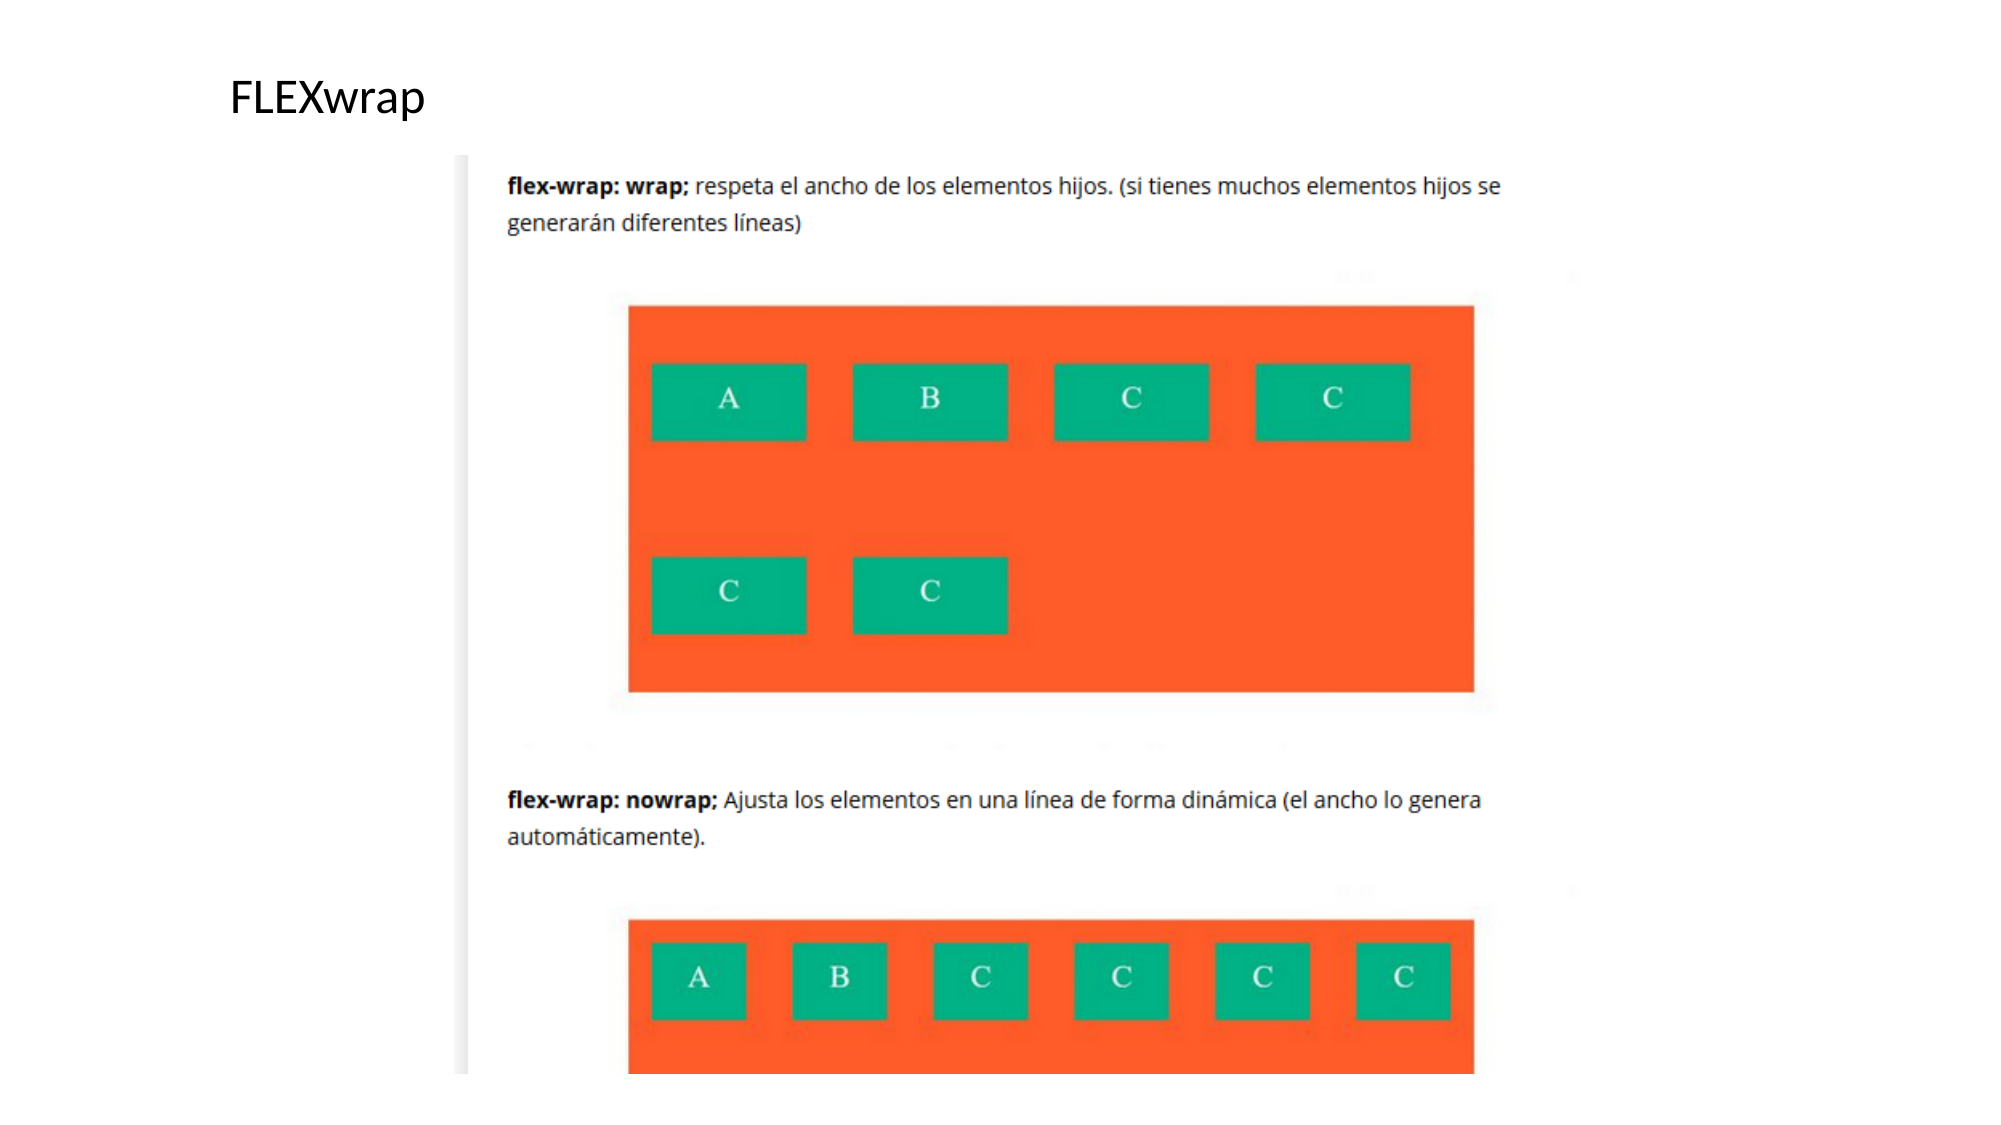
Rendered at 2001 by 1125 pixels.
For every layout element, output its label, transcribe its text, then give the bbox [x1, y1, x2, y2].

picture [454, 155, 1592, 1074]
text_box FLEXwrap [215, 56, 1257, 132]
